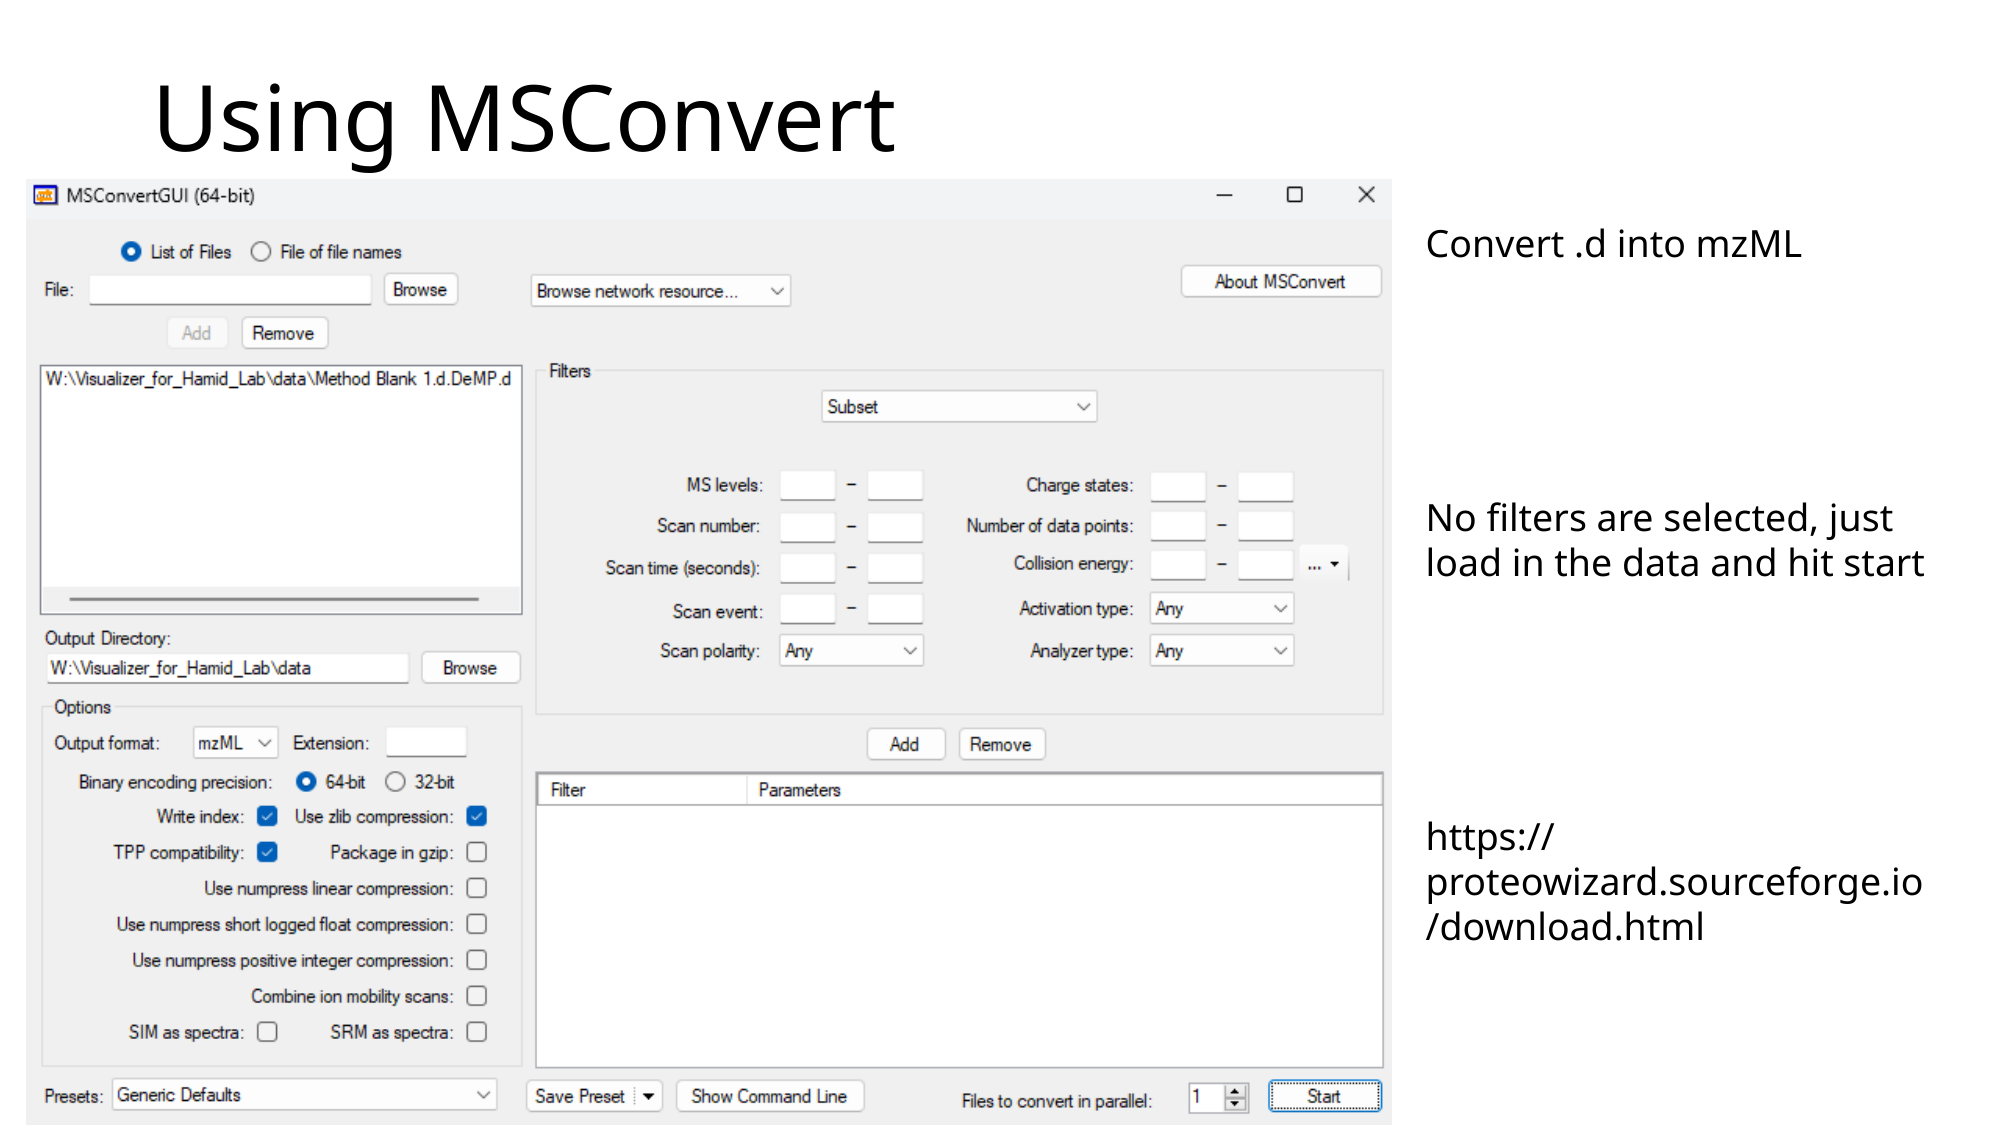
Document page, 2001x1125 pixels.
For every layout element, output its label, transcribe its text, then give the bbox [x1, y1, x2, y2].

title Using MSConvert [137, 13, 1863, 231]
text_box Convert .d into mzML [1410, 213, 1943, 273]
text_box No filters are selected, just load in the data and hit start [1410, 486, 1943, 592]
text_box https://proteowizard.sourceforge.io/download.html [1410, 805, 1943, 956]
picture [25, 178, 1393, 1125]
